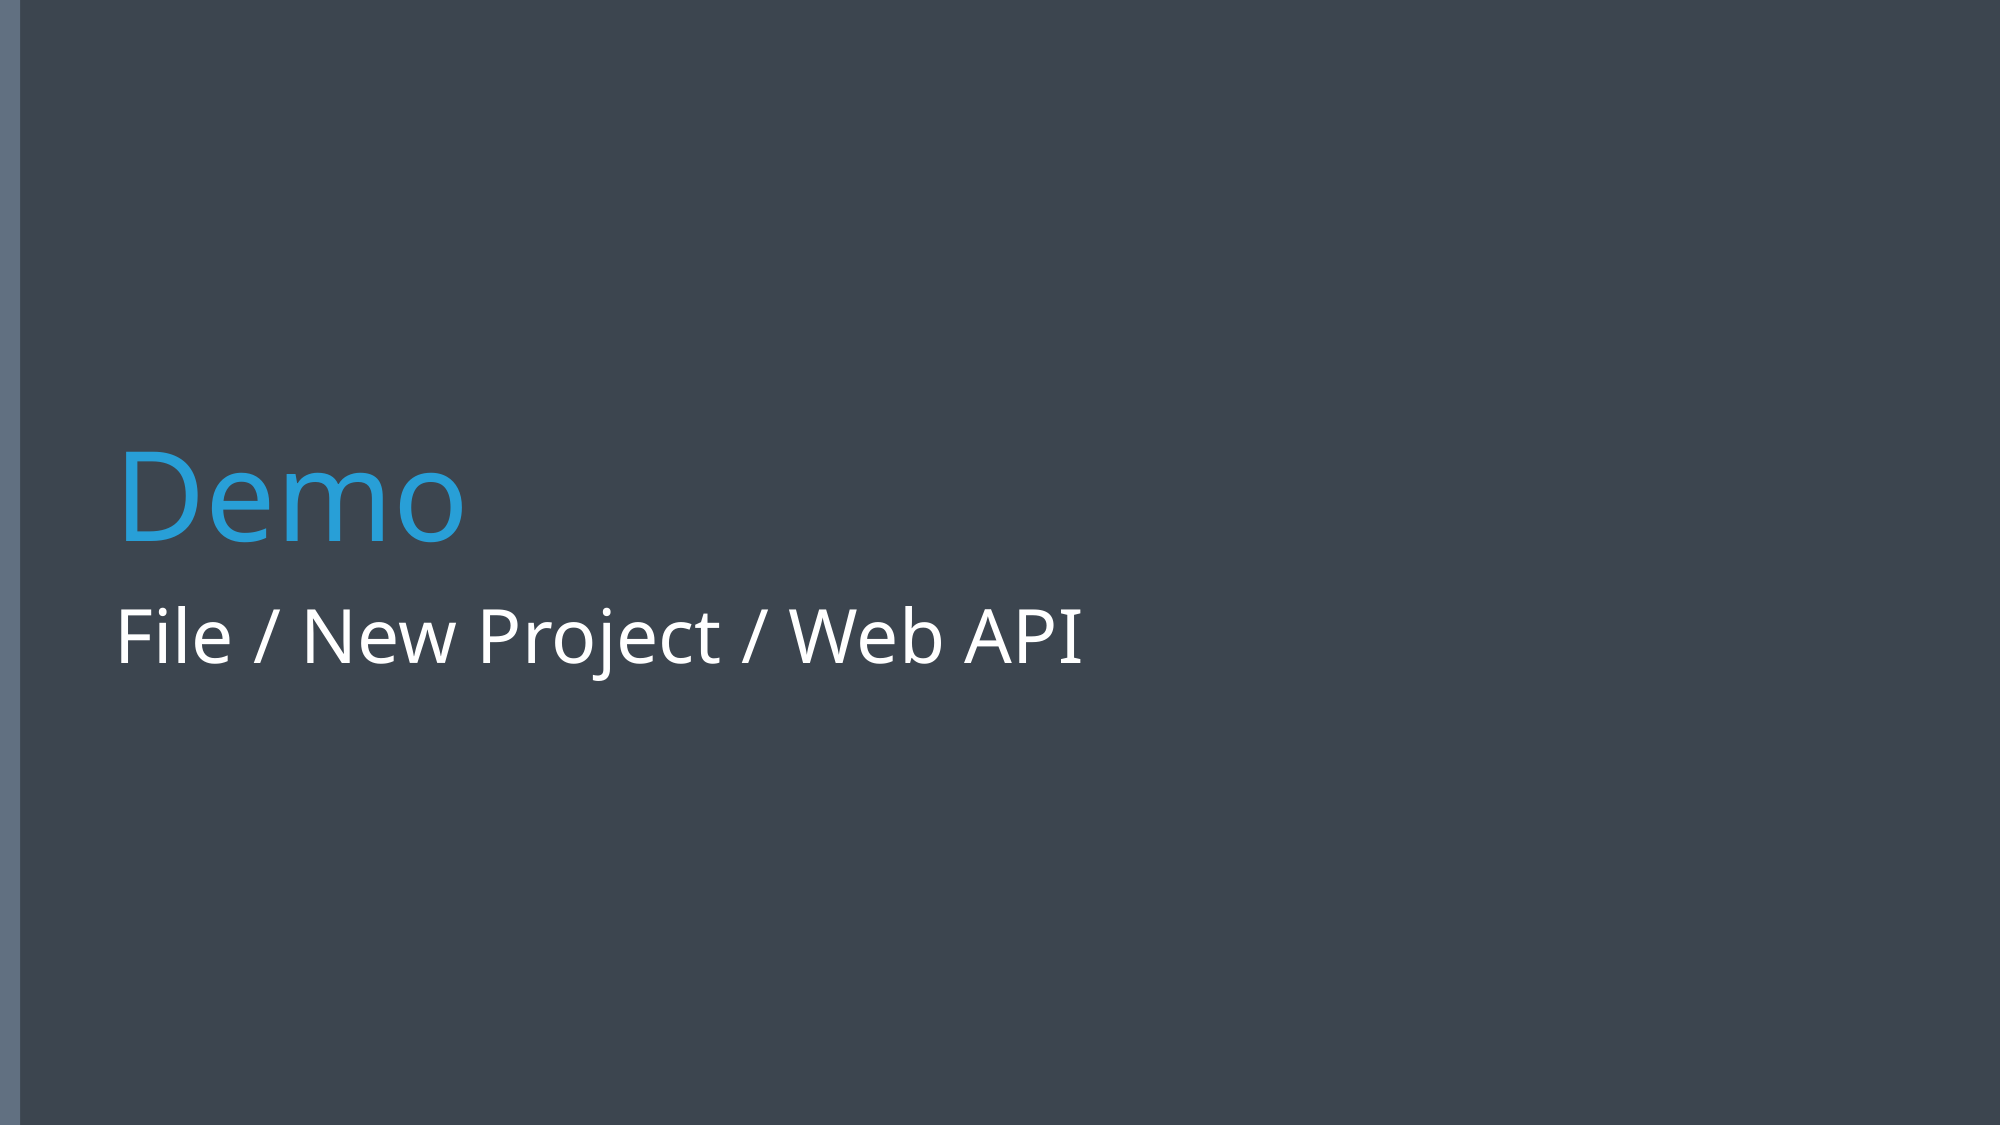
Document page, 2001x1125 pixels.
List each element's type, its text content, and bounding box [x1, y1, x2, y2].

title Demo [99, 184, 1910, 576]
subtitle File / New Project / Web API [99, 590, 1910, 863]
